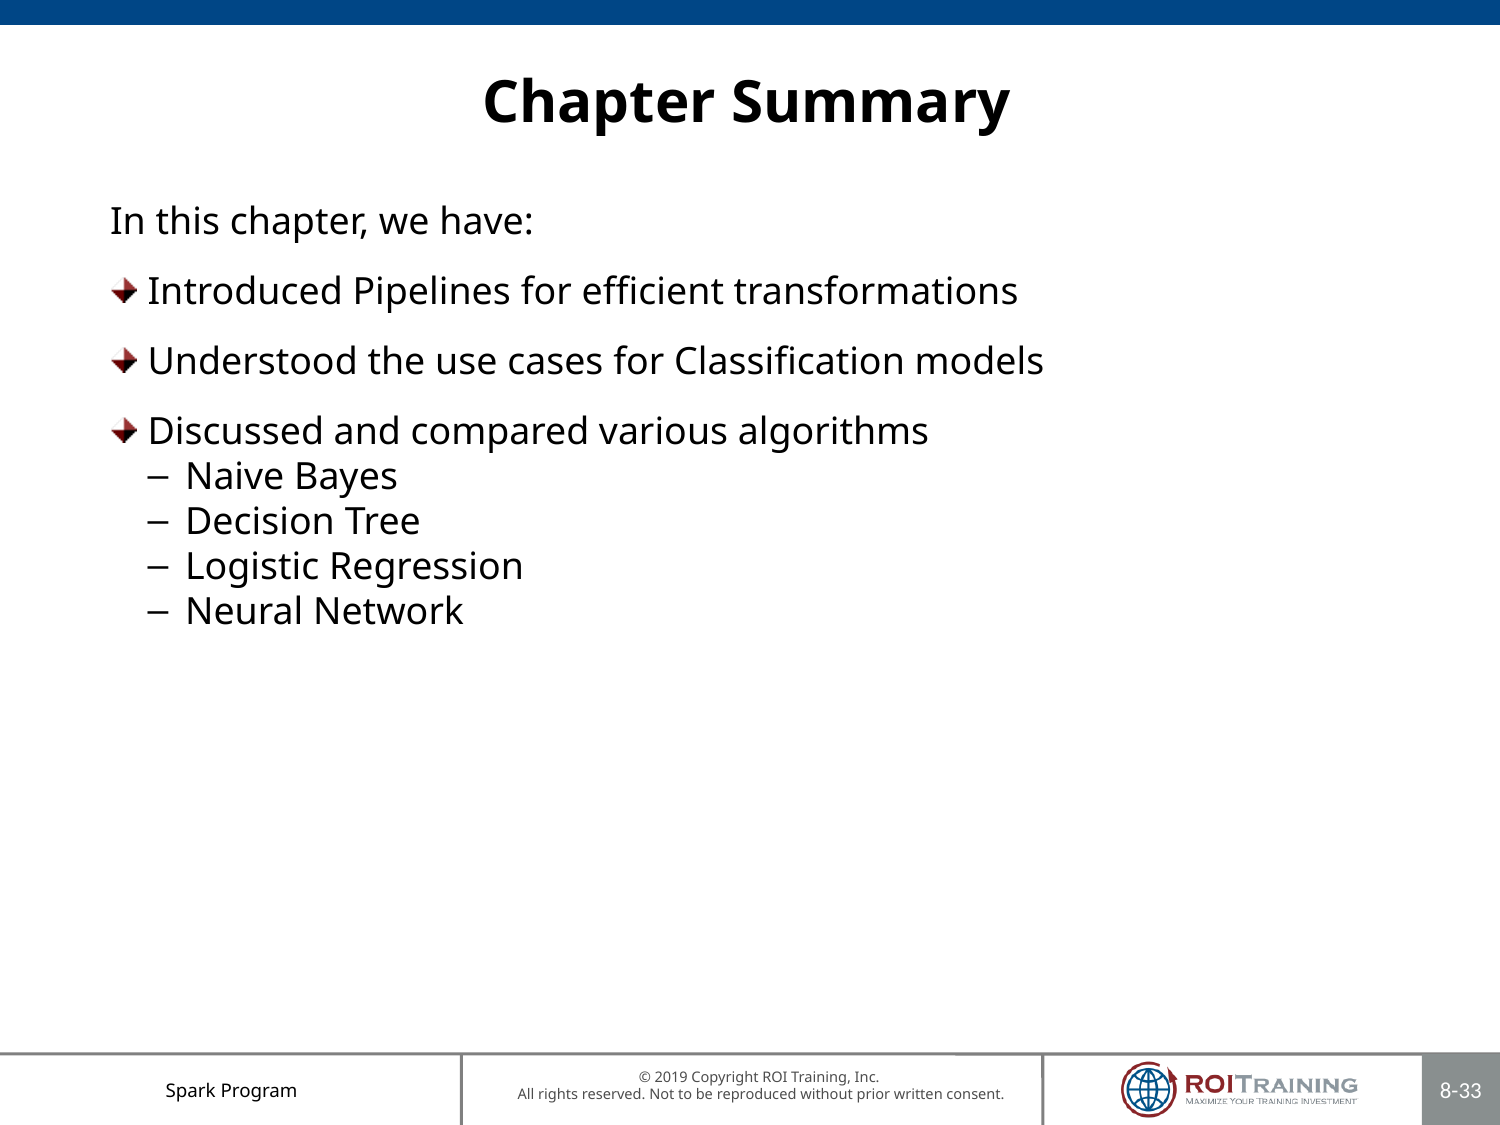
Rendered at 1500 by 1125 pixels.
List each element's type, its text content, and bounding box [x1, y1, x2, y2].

picture [110, 416, 137, 443]
picture [110, 276, 137, 303]
title Chapter Summary [172, 47, 1322, 151]
list In this chapter, we have: Introduced Pipelines for efficient transformations Understood the use cases for Classification models Discussed and compared various algorithms Naive Bayes Decision Tree Logistic Regression Neural Network [95, 189, 1411, 1022]
picture [110, 346, 137, 373]
picture [1113, 1060, 1362, 1118]
